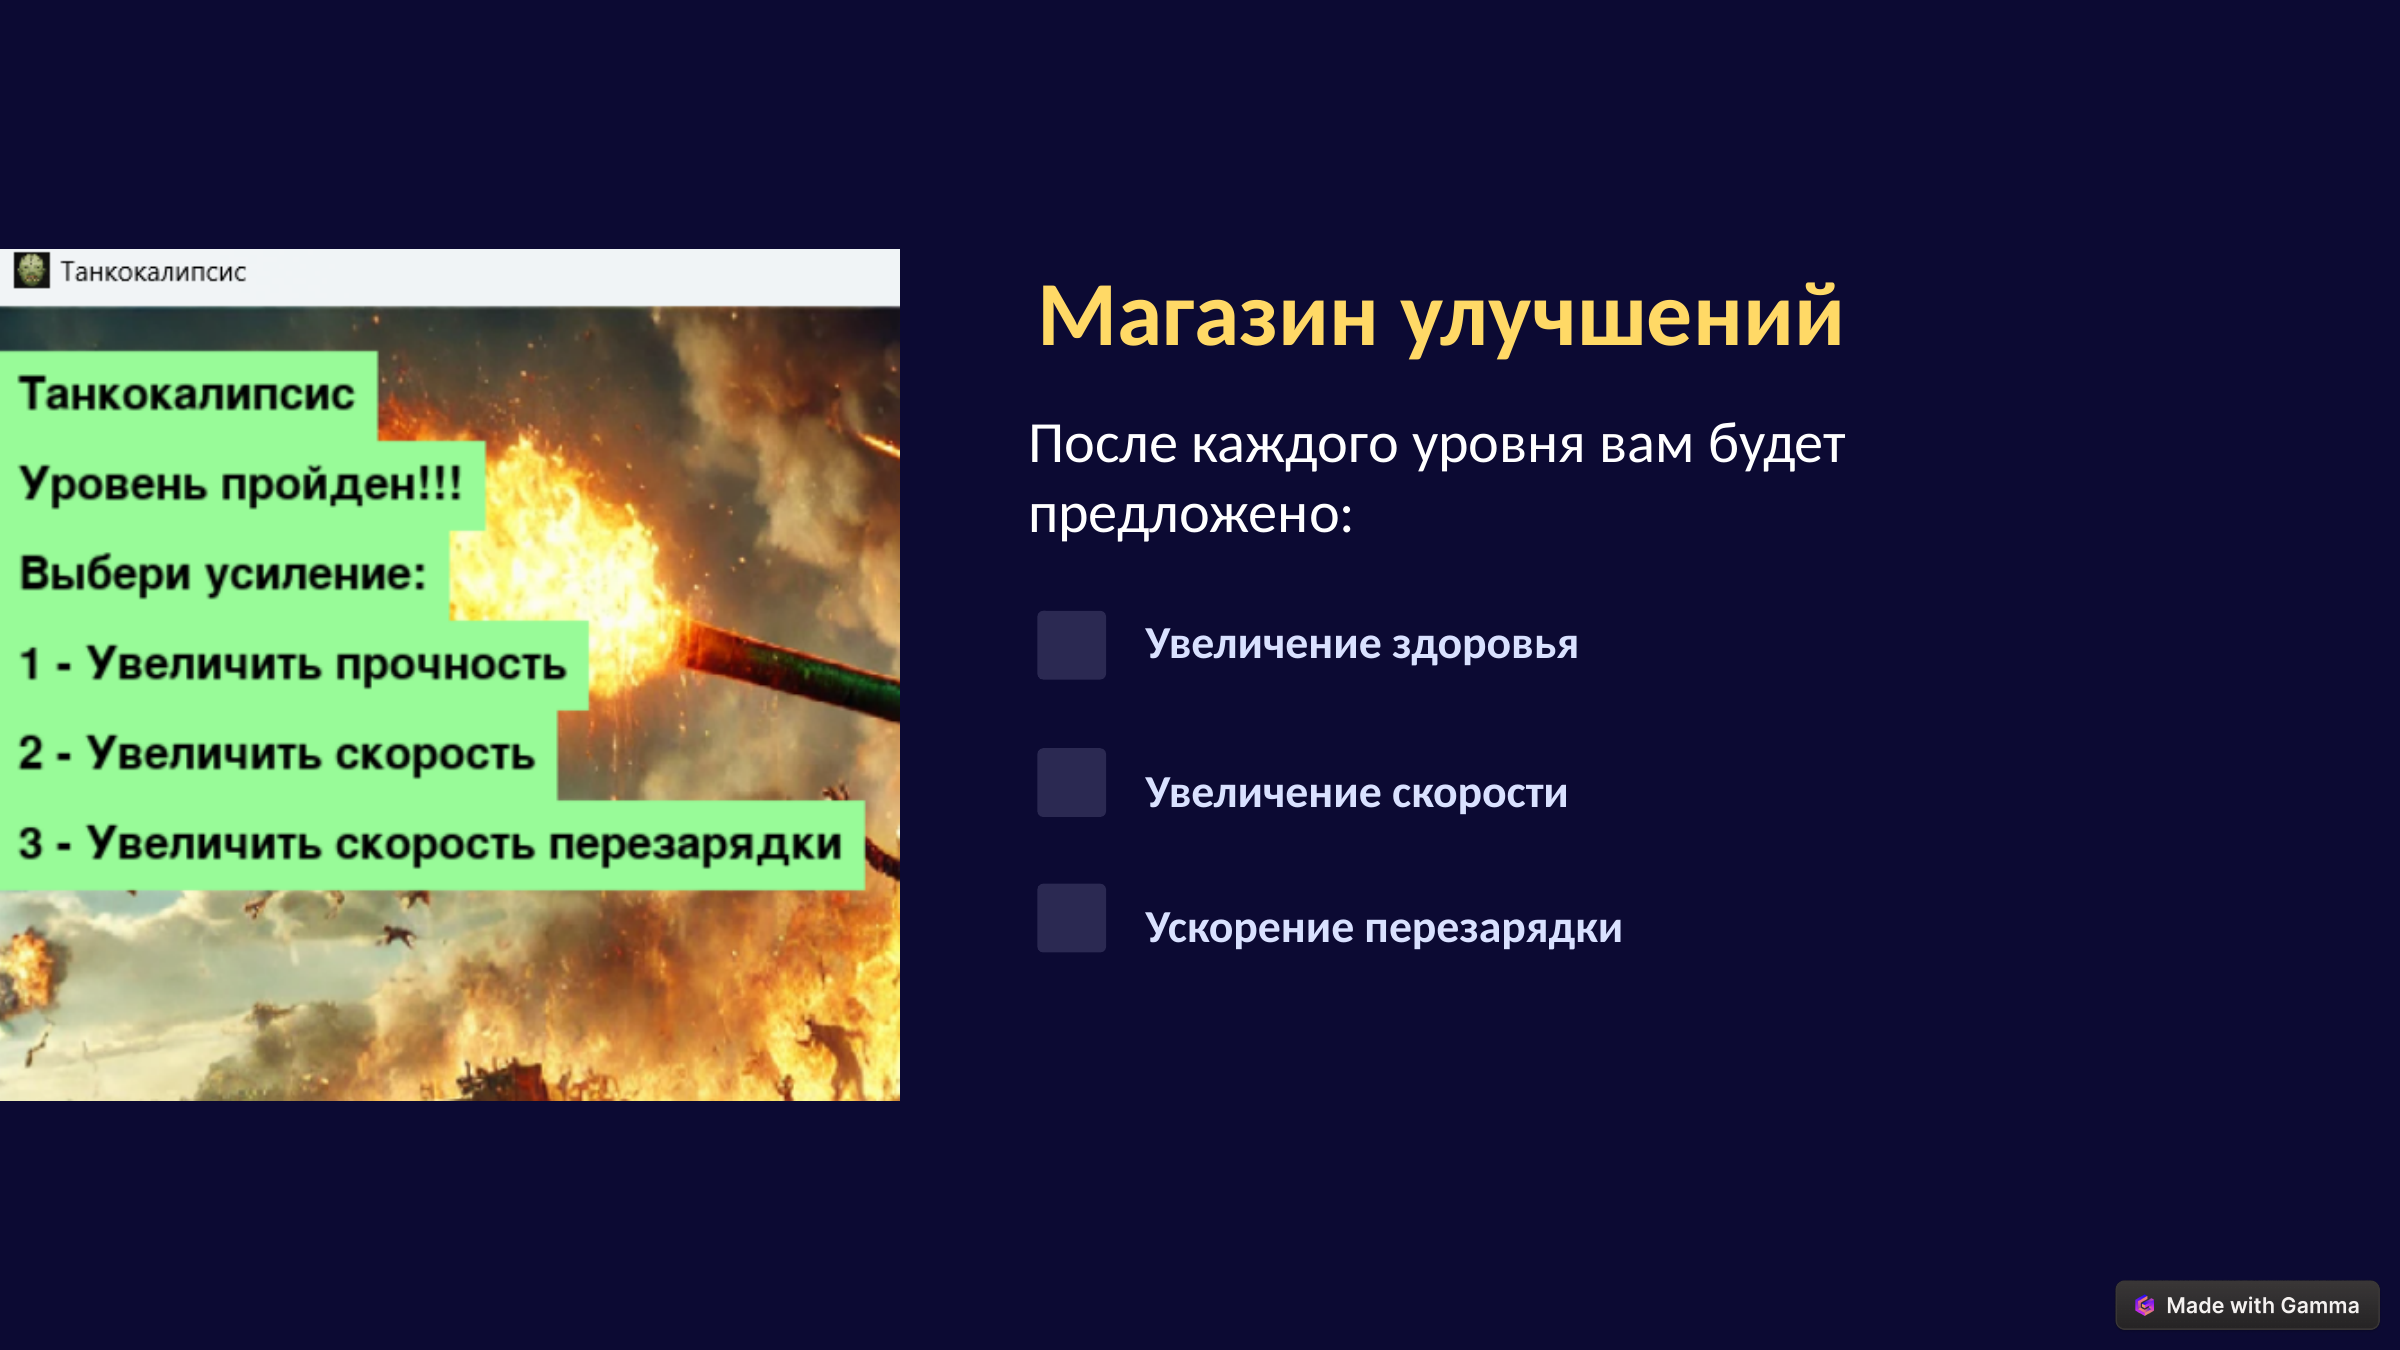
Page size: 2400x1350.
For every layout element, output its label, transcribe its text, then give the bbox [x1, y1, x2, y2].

picture [0, 249, 900, 1101]
text_box [1037, 883, 1107, 953]
text_box Увеличение скорости [1145, 759, 1608, 817]
text_box Магазин улучшений [1037, 249, 2263, 382]
text_box [1037, 610, 1107, 680]
text_box Ускорение перезарядки [1145, 894, 1705, 953]
picture [2106, 1271, 2389, 1339]
text_box После каждого уровня вам будет предложено: [1013, 396, 1864, 552]
text_box Увеличение здоровья [1145, 610, 1608, 669]
text_box [1037, 748, 1107, 817]
